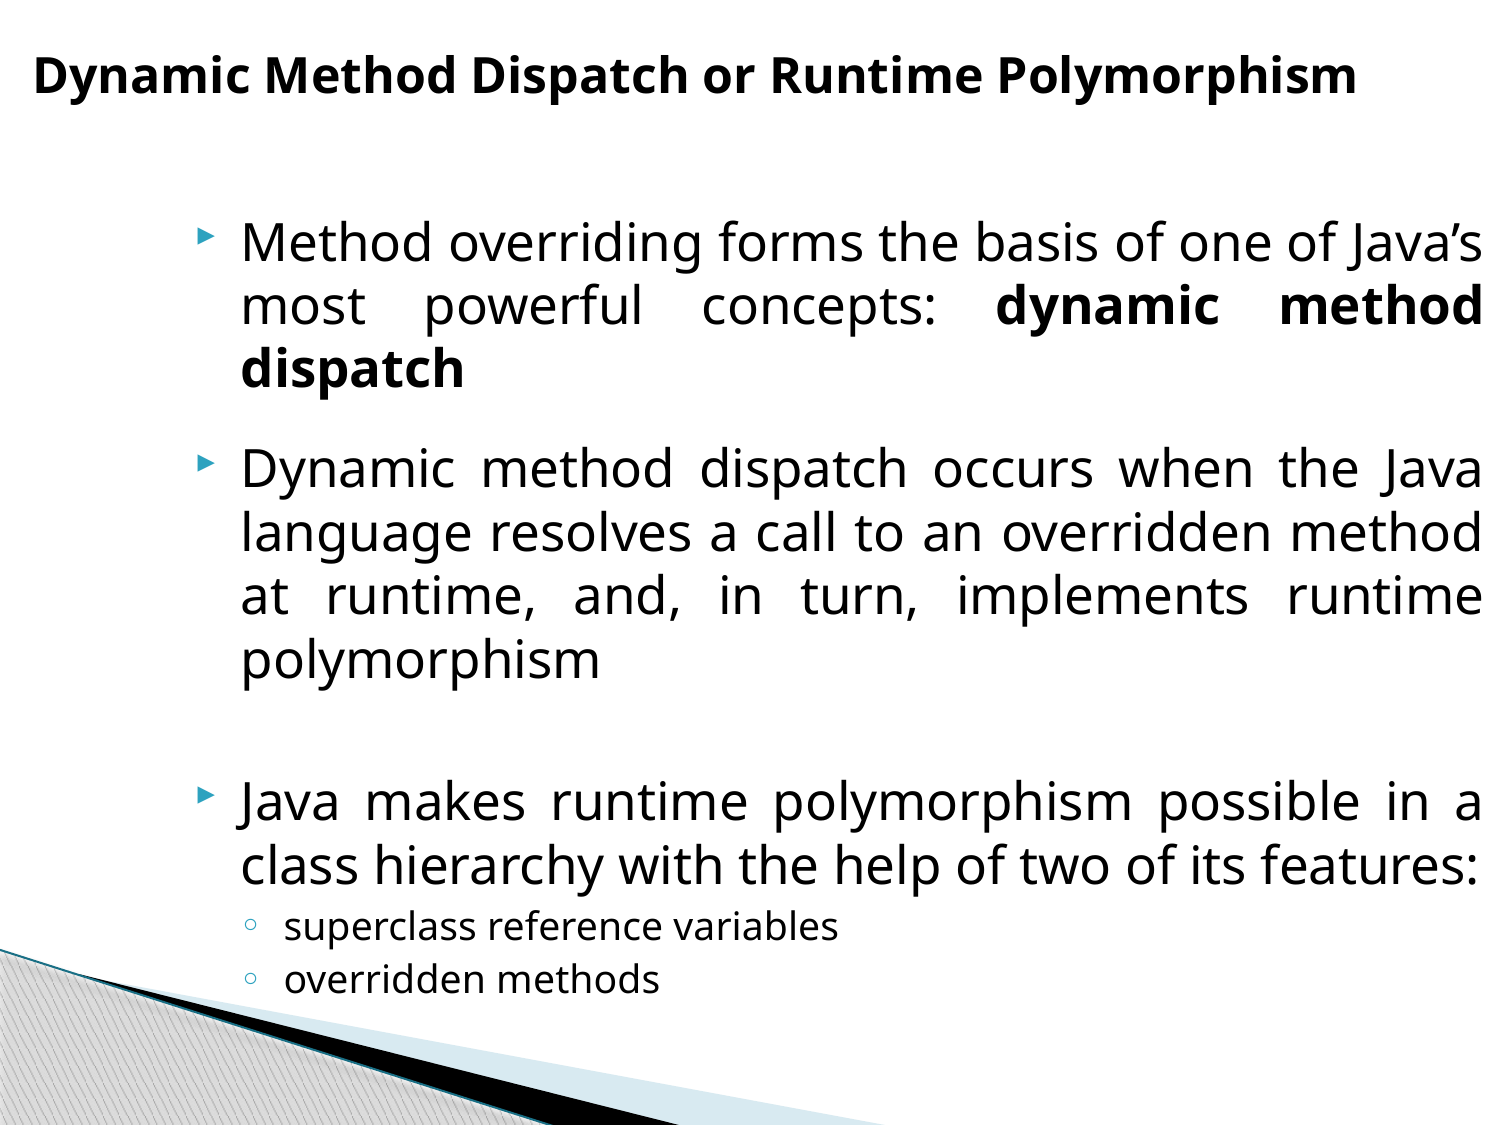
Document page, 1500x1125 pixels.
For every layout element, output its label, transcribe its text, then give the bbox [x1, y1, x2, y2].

list Method overriding forms the basis of one of Java’s most powerful concepts: dynamic method dispatch Dynamic method dispatch occurs when the Java language resolves a call to an overridden method at runtime, and, in turn, implements runtime polymorphism Java makes runtime polymorphism possible in a class hierarchy with the help of two of its features: superclass reference variables overridden methods [165, 200, 1500, 1026]
title Dynamic Method Dispatch or Runtime Polymorphism [17, 35, 1500, 111]
